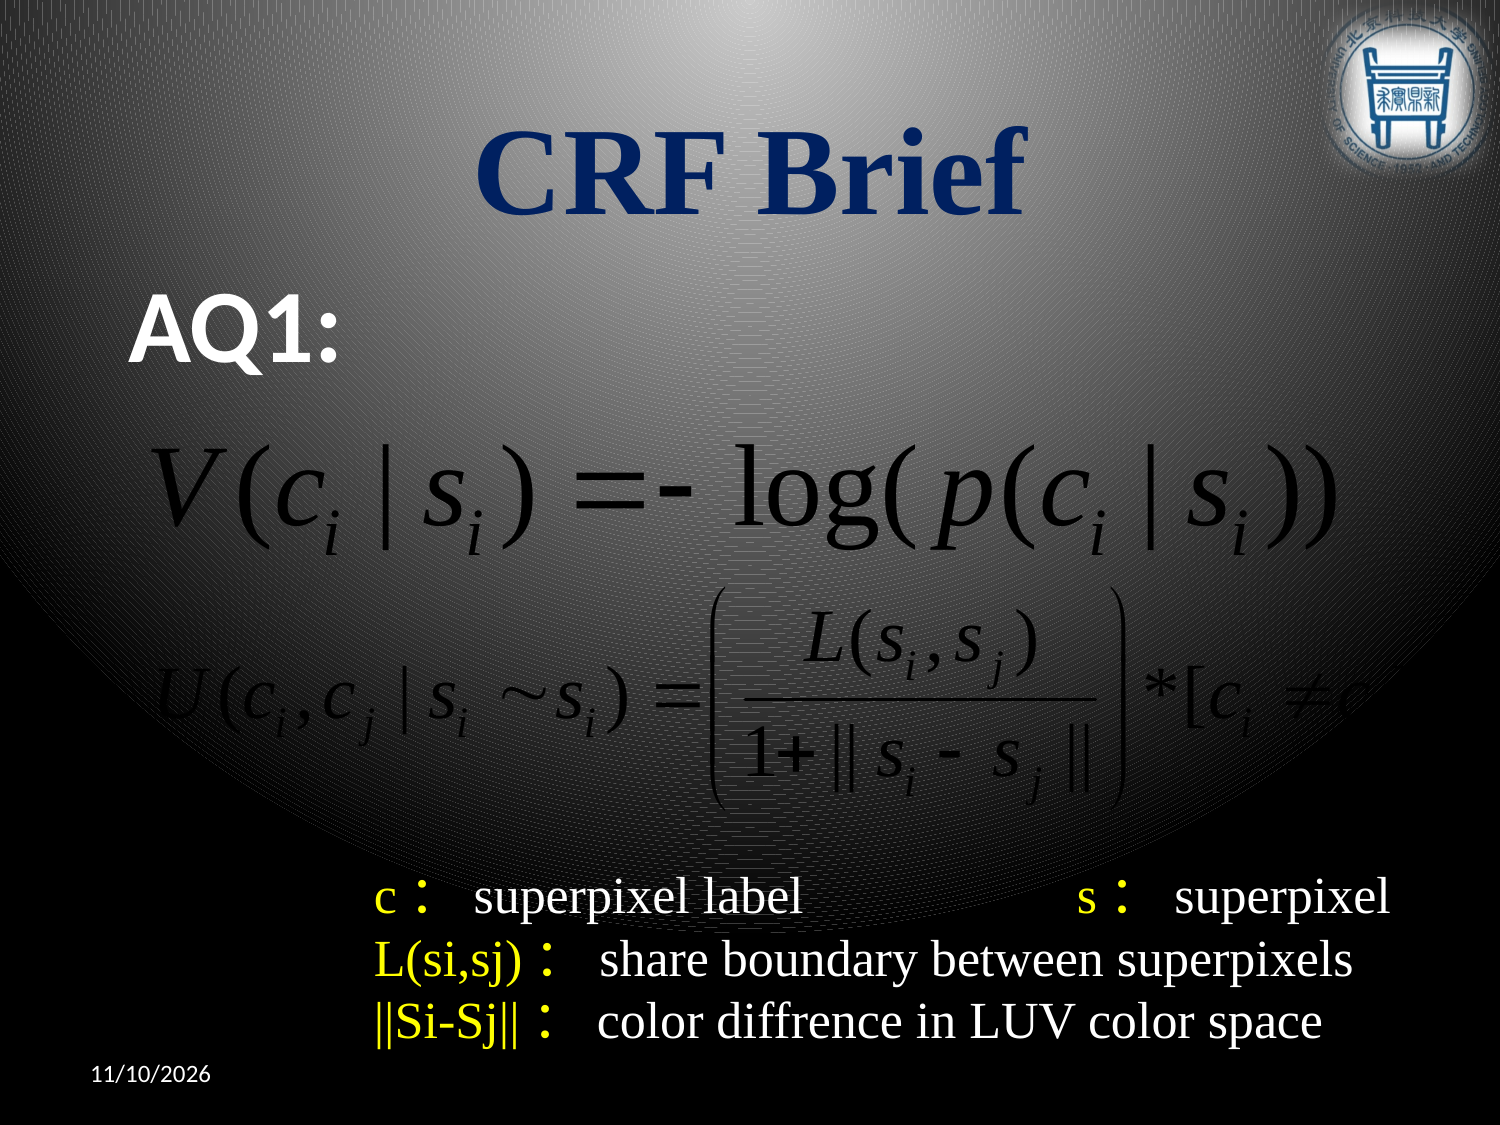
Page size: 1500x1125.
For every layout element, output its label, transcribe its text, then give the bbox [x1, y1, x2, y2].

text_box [138, 408, 1362, 584]
title CRF Brief [283, 61, 1217, 268]
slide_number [75, 1042, 425, 1103]
text_box c：superpixel label s：superpixel L(si,sj)：share boundary between superpixels ||Si-Sj||：color diffrence in LUV color space [358, 854, 1418, 1057]
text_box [147, 574, 1424, 825]
text_box AQ1: [113, 250, 358, 391]
picture [1356, 38, 1463, 147]
